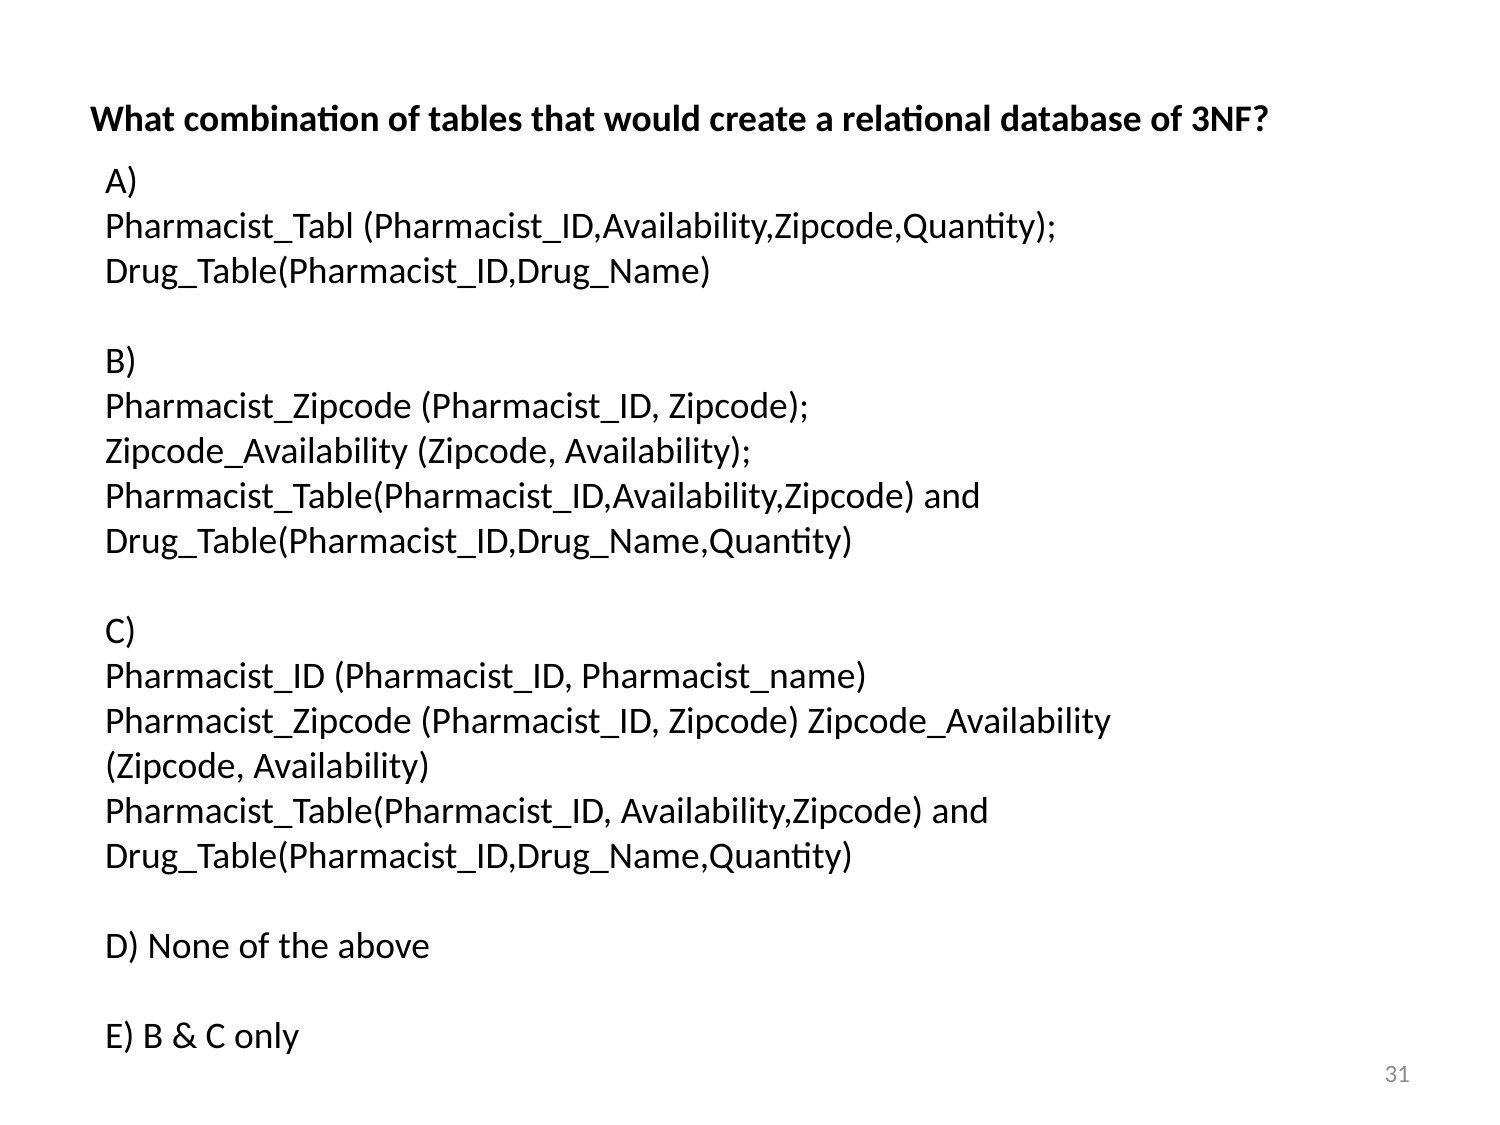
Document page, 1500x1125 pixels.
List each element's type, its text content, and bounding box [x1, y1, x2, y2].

slide_number 31 [1074, 1042, 1425, 1103]
text_box A) Pharmacist_Tabl (Pharmacist_ID,Availability,Zipcode,Quantity); Drug_Table(Pharmacist_ID,Drug_Name) B) Pharmacist_Zipcode (Pharmacist_ID, Zipcode); Zipcode_Availability (Zipcode, Availability); Pharmacist_Table(Pharmacist_ID,Availability,Zipcode) and Drug_Table(Pharmacist_ID,Drug_Name,Quantity) C) Pharmacist_ID (Pharmacist_ID, Pharmacist_name) Pharmacist_Zipcode (Pharmacist_ID, Zipcode) Zipcode_Availability (Zipcode, Availability) Pharmacist_Table(Pharmacist_ID, Availability,Zipcode) and Drug_Table(Pharmacist_ID,Drug_Name,Quantity) D) None of the above E) B & C only [90, 148, 1128, 1093]
title What combination of tables that would create a relational database of 3NF? [75, 45, 1425, 233]
